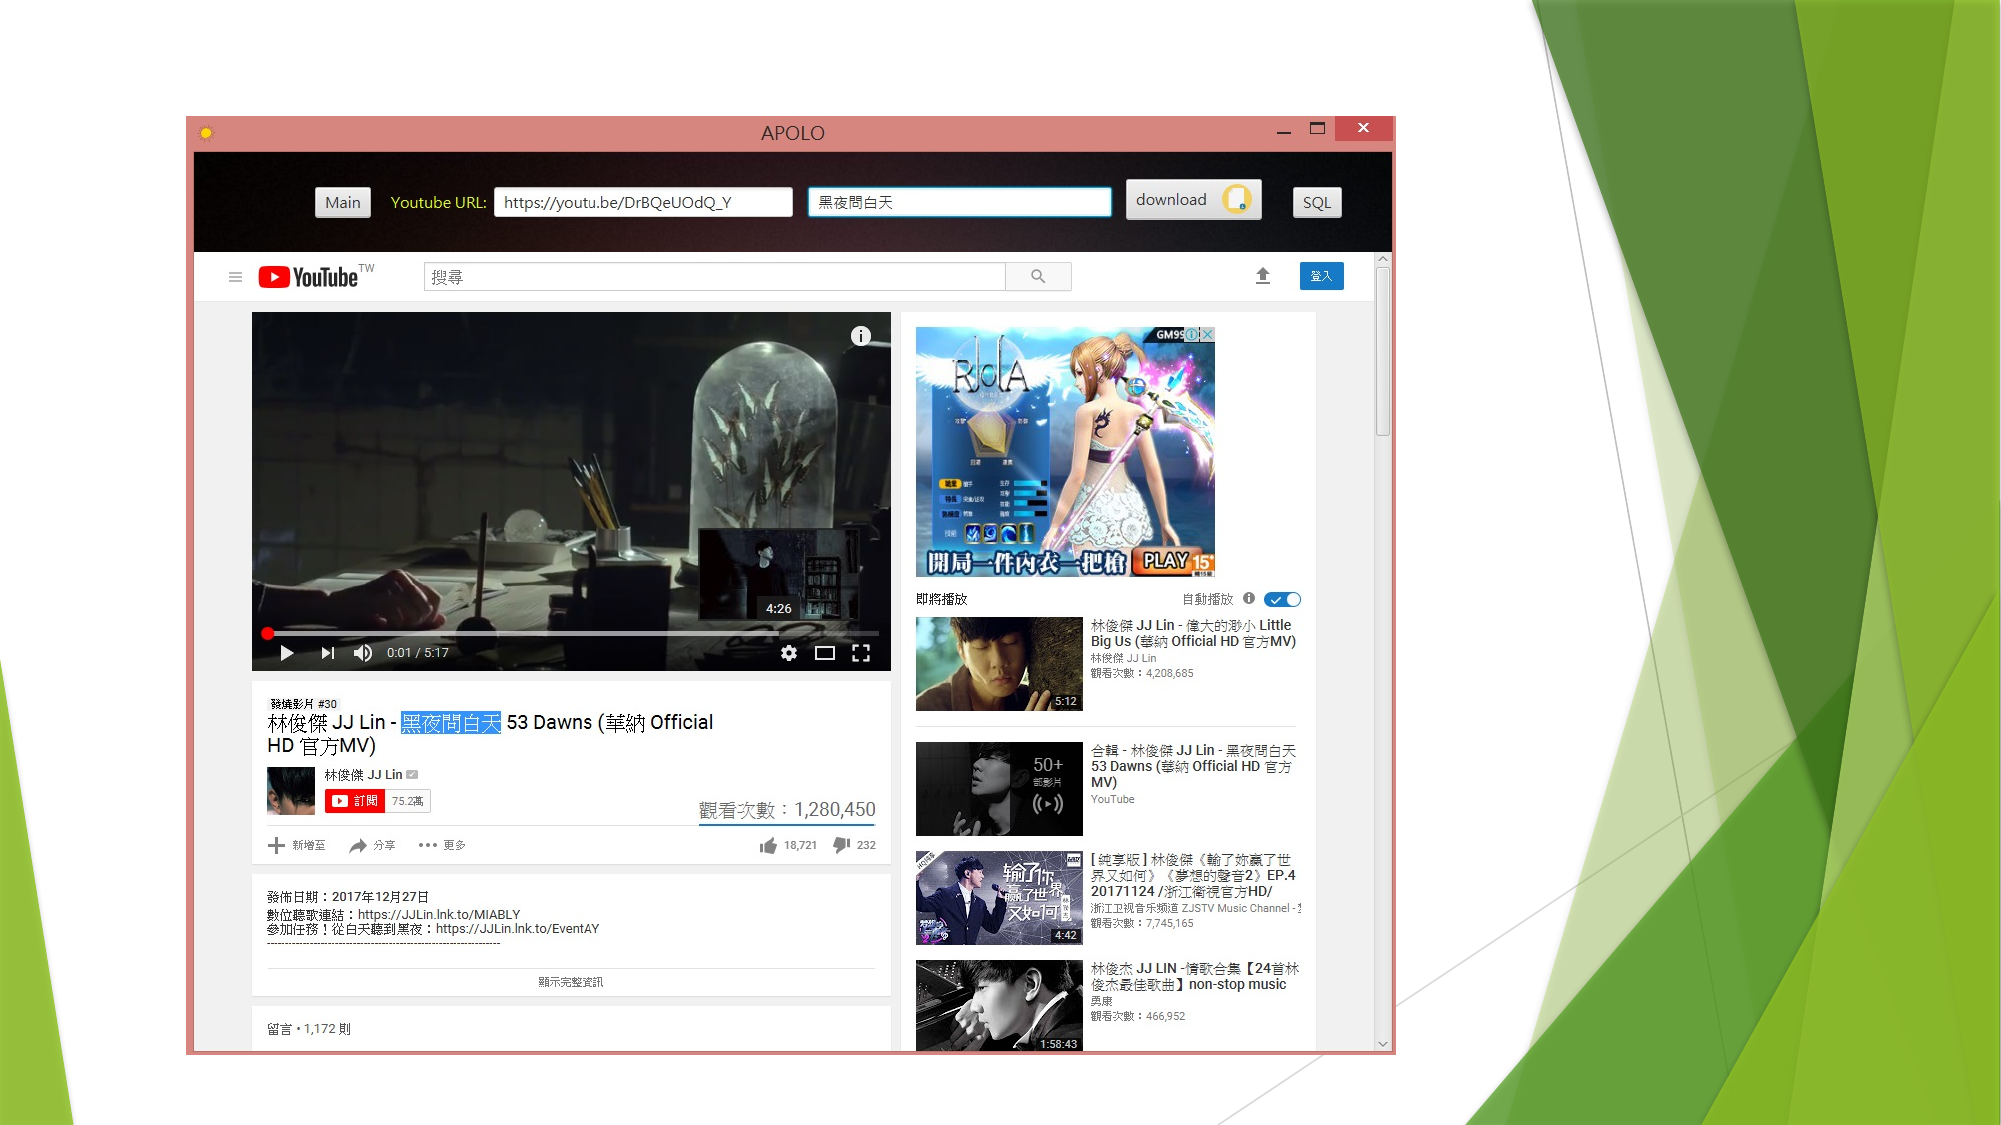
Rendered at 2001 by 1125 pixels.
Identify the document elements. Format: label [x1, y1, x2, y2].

list [185, 116, 1397, 1056]
